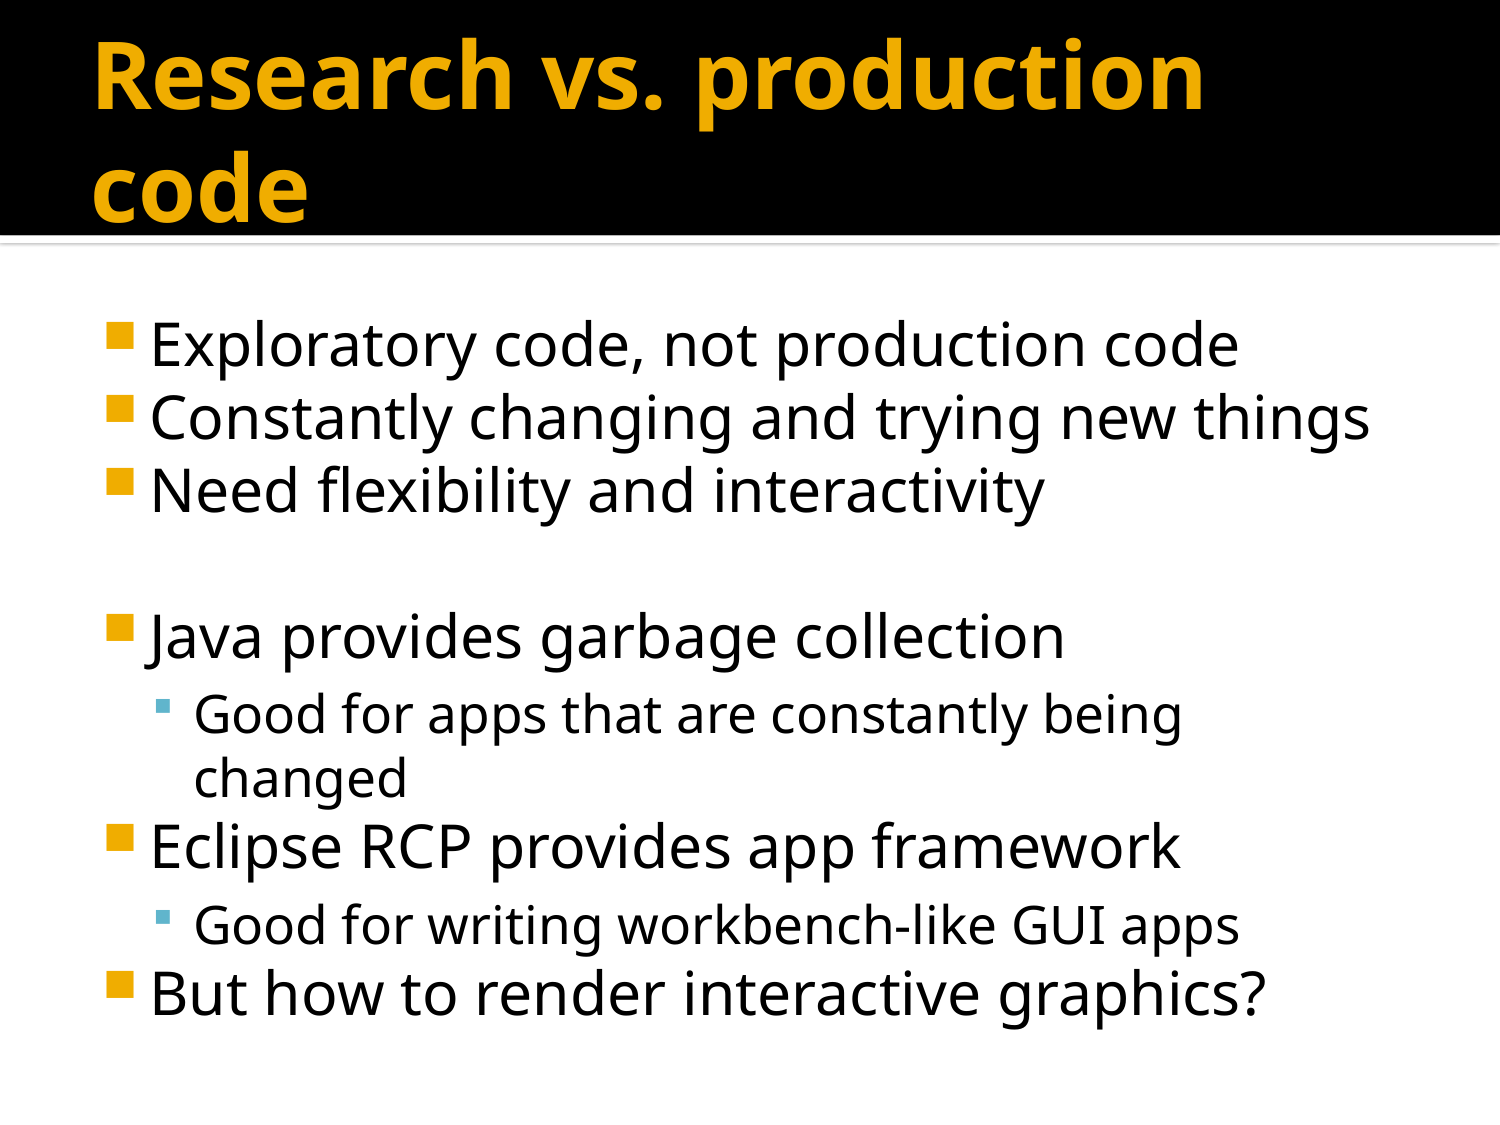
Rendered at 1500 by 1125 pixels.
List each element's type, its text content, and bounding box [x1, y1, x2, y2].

list Exploratory code, not production code Constantly changing and trying new things Need flexibility and interactivity Java provides garbage collection Good for apps that are constantly being changed Eclipse RCP provides app framework Good for writing workbench-like GUI apps But how to render interactive graphics? [75, 291, 1425, 1050]
title Research vs. production code [75, 25, 1425, 231]
